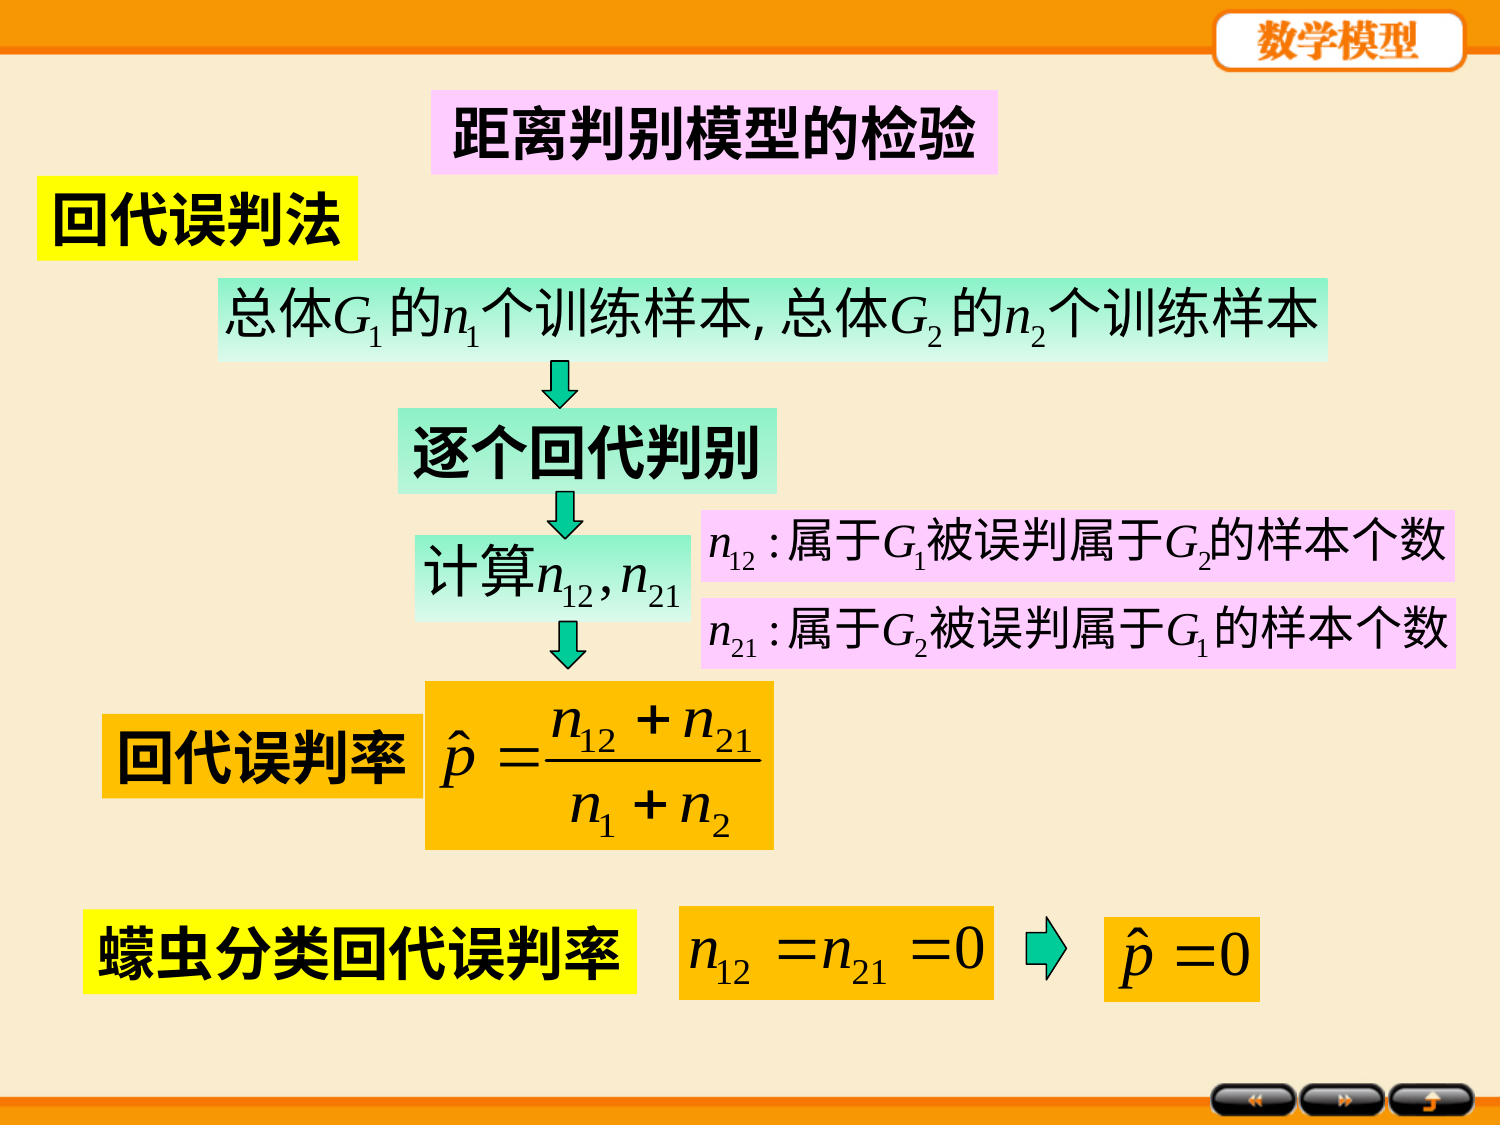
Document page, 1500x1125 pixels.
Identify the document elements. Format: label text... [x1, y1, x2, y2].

text_box 距离判别模型的检验 [431, 90, 998, 175]
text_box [100, 621, 774, 851]
text_box 回代误判法 [37, 175, 359, 261]
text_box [395, 360, 780, 495]
text_box 蠓虫分类回代误判率 [83, 909, 637, 995]
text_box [700, 597, 1456, 669]
picture [0, 1, 1500, 1125]
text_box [678, 905, 995, 1000]
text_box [414, 491, 692, 619]
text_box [217, 278, 1328, 362]
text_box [1026, 916, 1260, 1003]
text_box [700, 509, 1456, 582]
